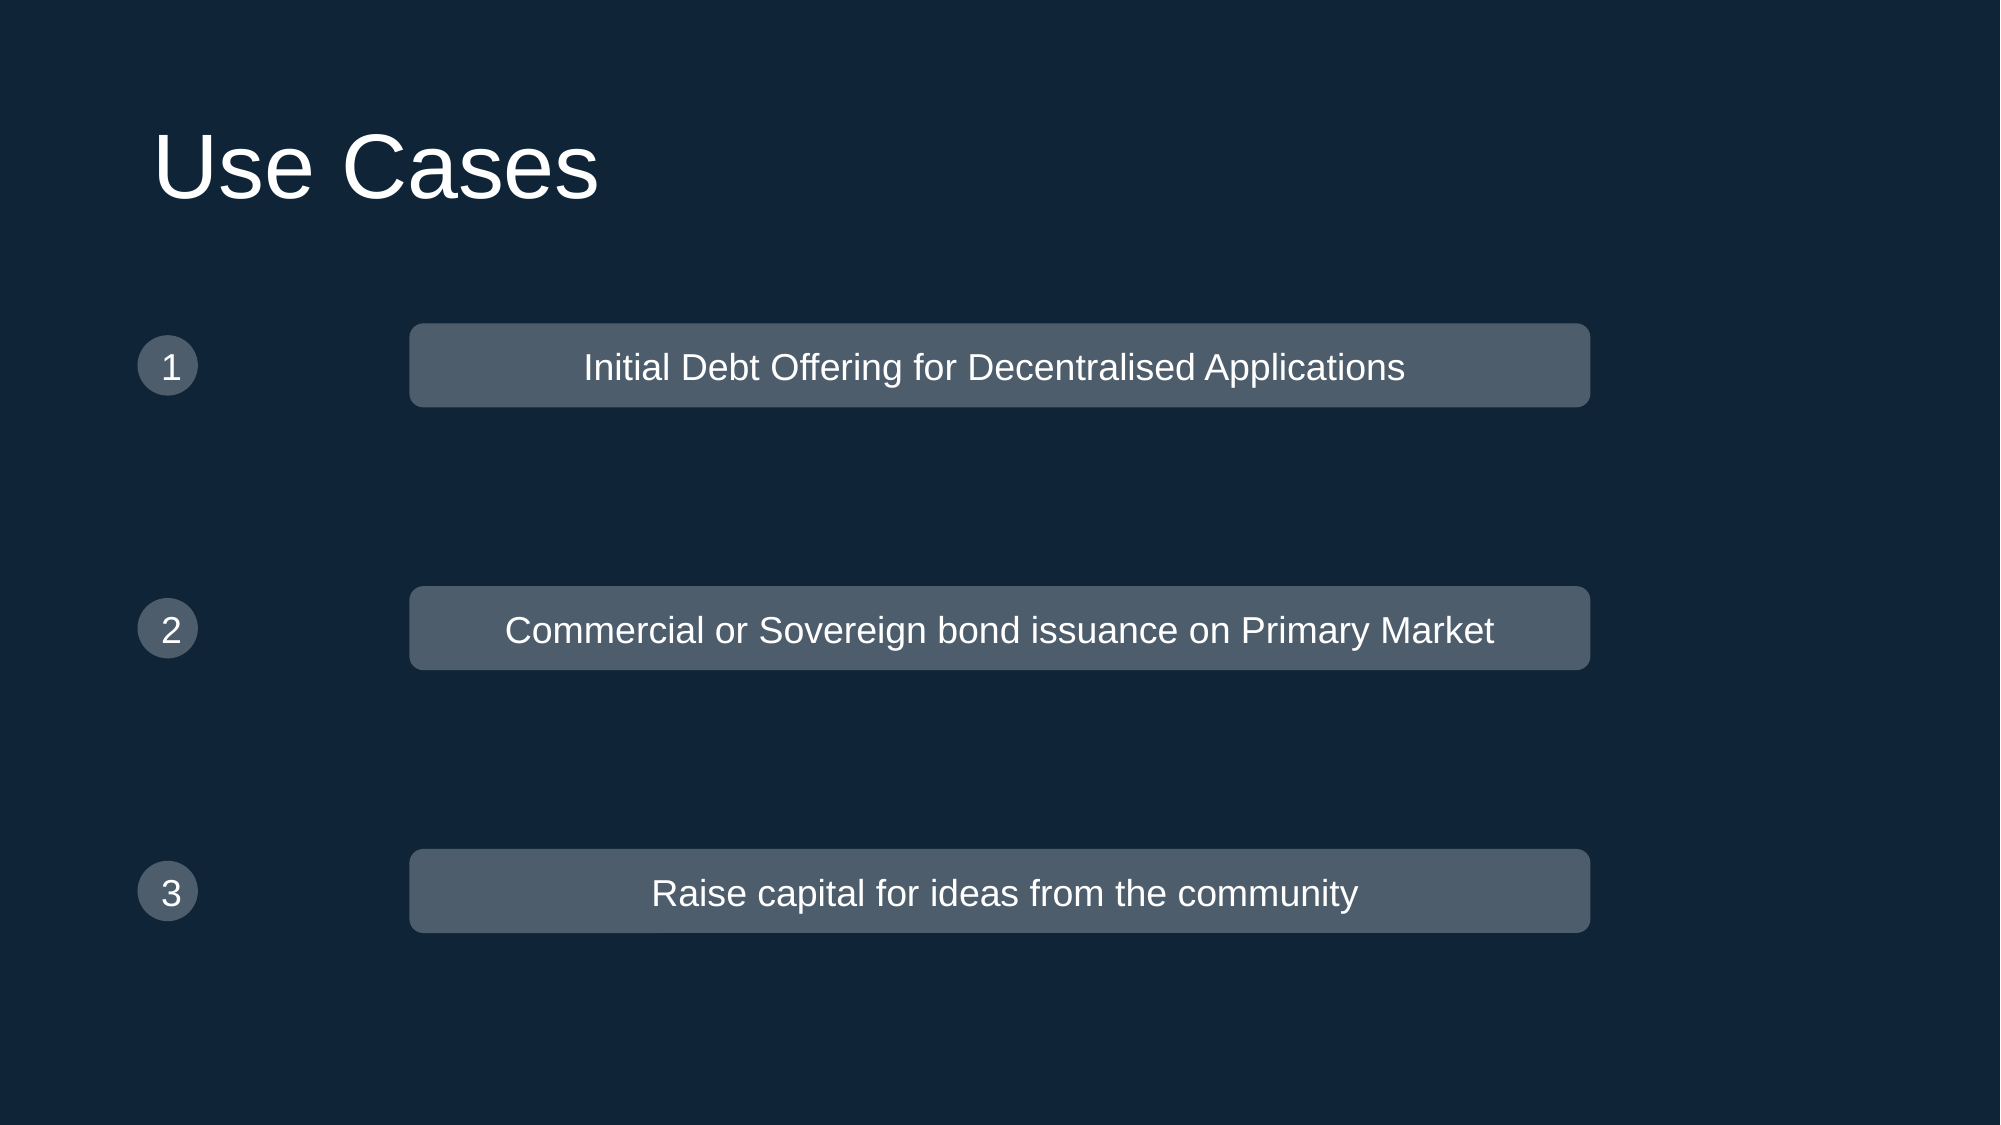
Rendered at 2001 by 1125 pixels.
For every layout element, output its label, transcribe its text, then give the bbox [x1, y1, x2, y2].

title Use Cases [137, 59, 1863, 278]
text_box 2 [136, 596, 199, 660]
text_box Initial Debt Offering for Decentralised Applications [408, 322, 1592, 409]
text_box Commercial or Sovereign bond issuance on Primary Market [408, 585, 1592, 672]
text_box 1 [136, 334, 199, 397]
text_box Raise capital for ideas from the community [408, 847, 1592, 935]
text_box 3 [136, 859, 199, 923]
